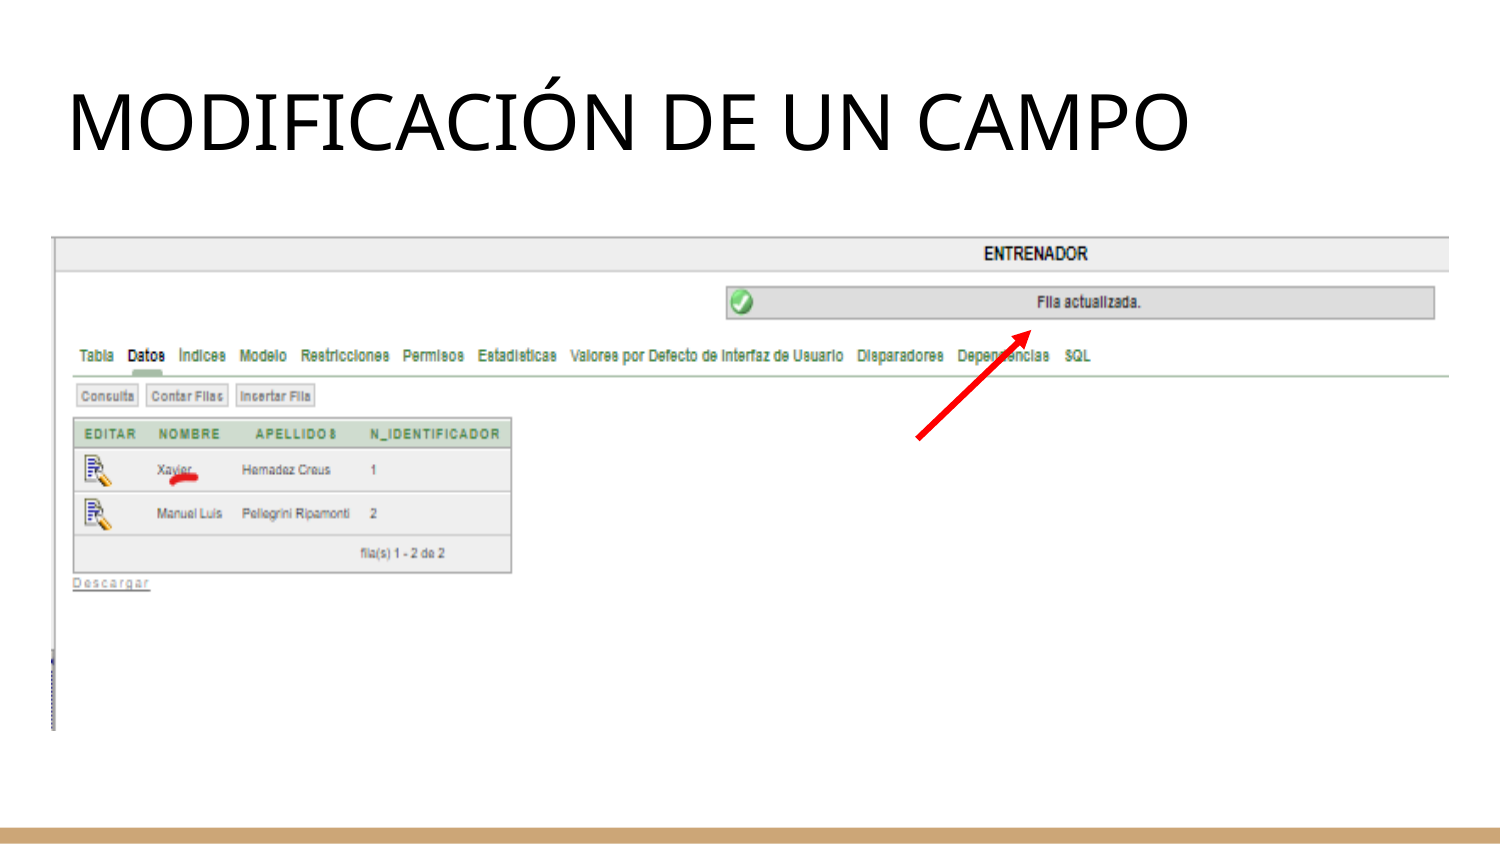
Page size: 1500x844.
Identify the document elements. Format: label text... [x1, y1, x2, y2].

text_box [917, 329, 1032, 440]
picture [50, 221, 1450, 731]
title MODIFICACIÓN DE UN CAMPO [51, 51, 1449, 189]
